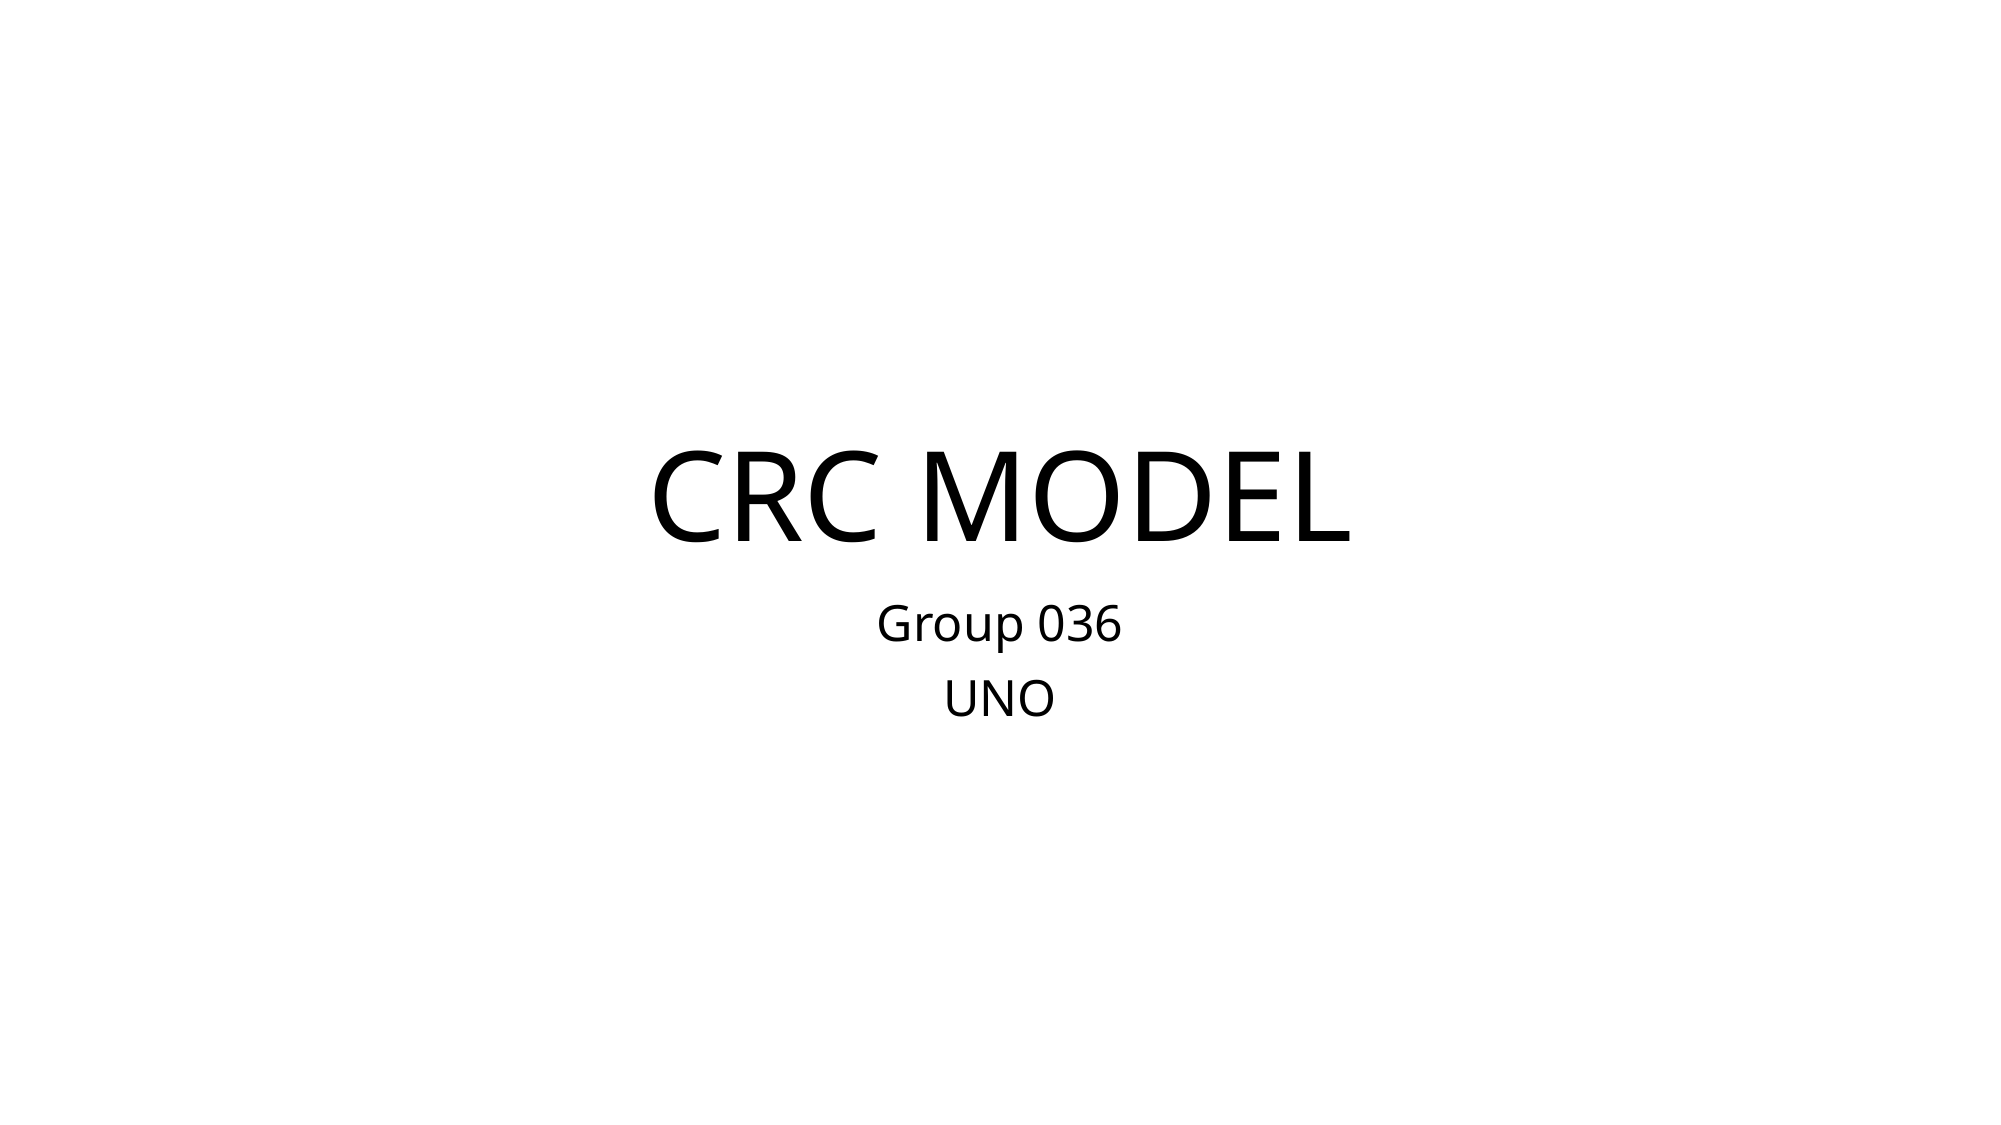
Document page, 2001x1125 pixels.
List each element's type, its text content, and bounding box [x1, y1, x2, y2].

title CRC MODEL [249, 183, 1751, 577]
subtitle Group 036 UNO [249, 590, 1751, 863]
